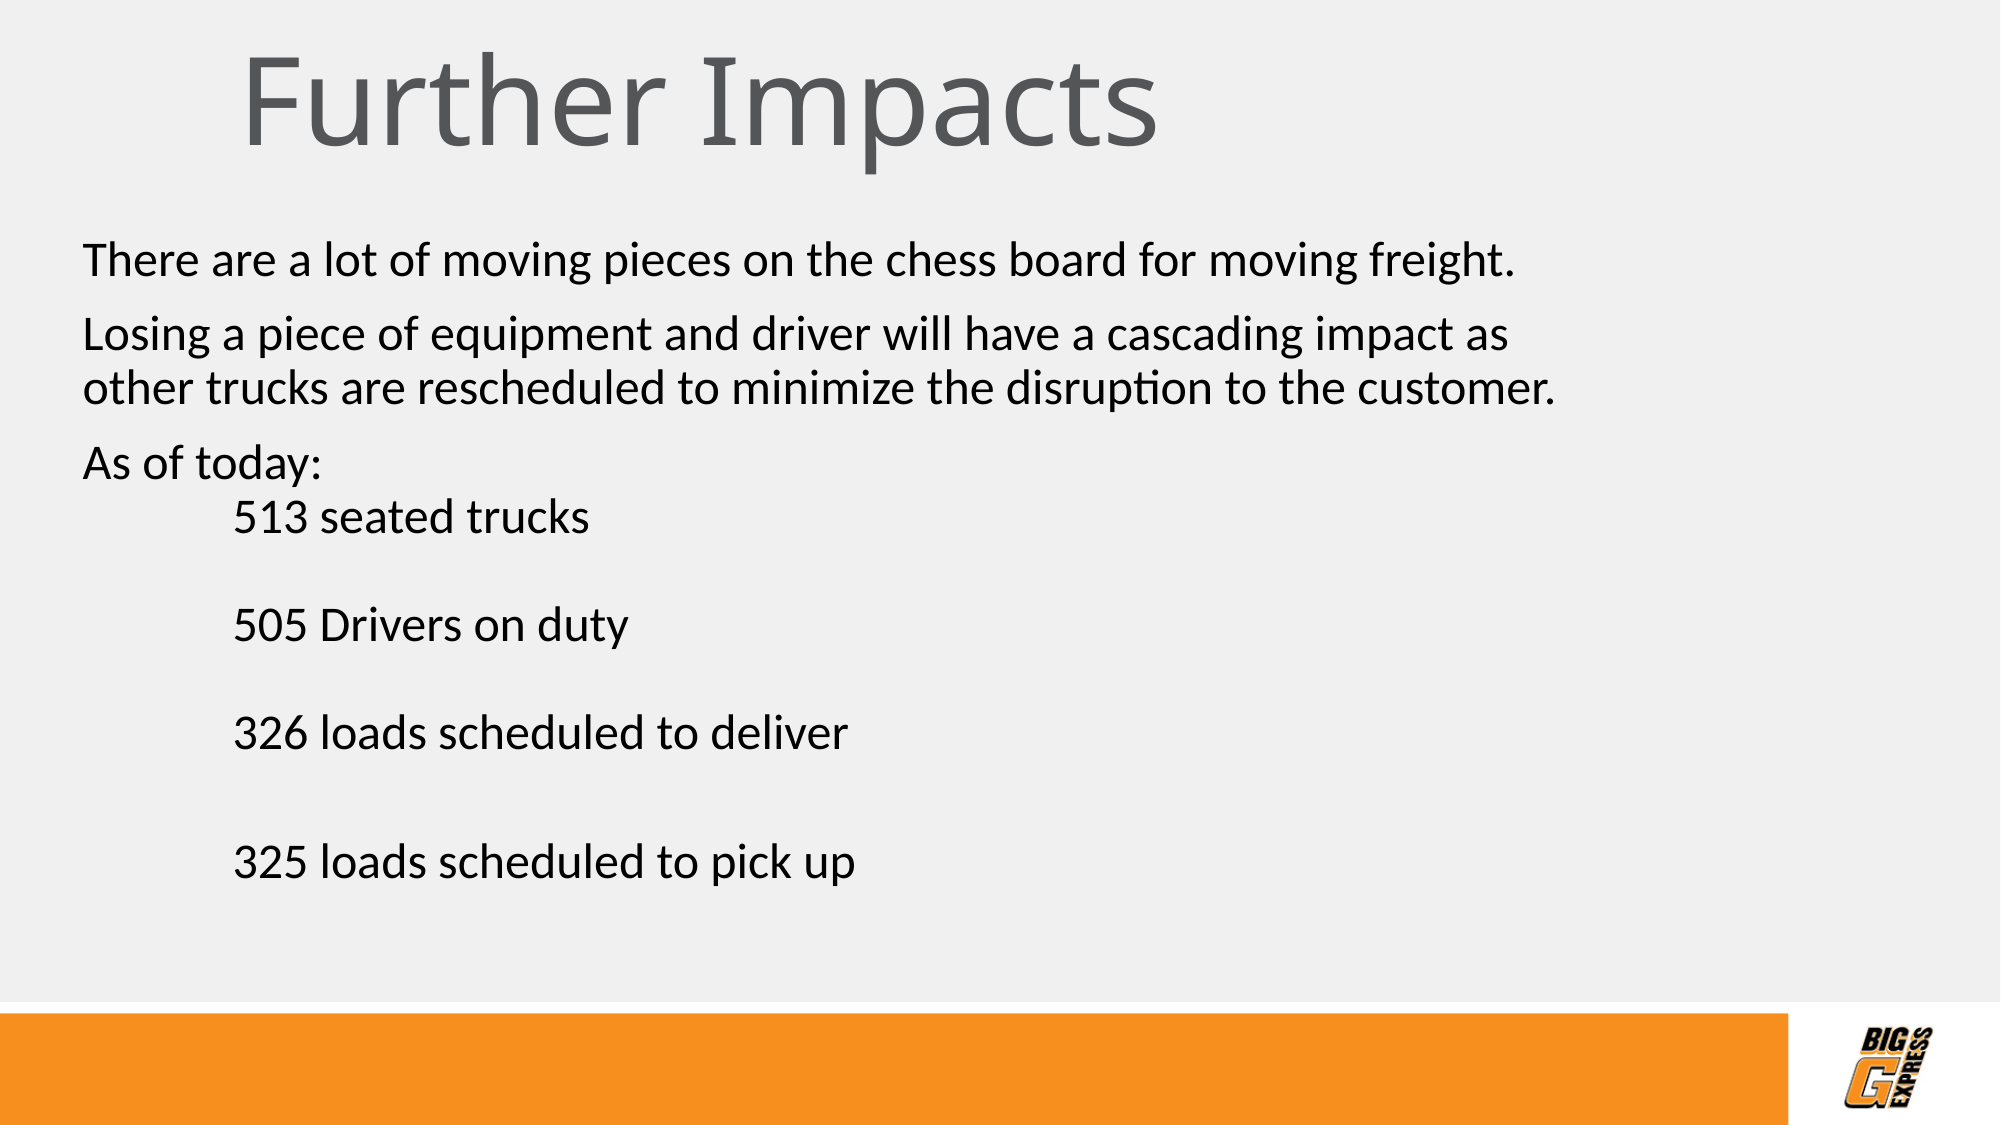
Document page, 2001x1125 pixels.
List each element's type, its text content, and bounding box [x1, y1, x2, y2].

subtitle There are a lot of moving pieces on the chess board for moving freight. Losing a piece of equipment and driver will have a cascading impact as other trucks are rescheduled to minimize the disruption to the customer. As of today: 513 seated trucks 505 Drivers on duty 326 loads scheduled to deliver 325 loads scheduled to pick up [67, 154, 1605, 991]
picture [0, 0, 2001, 1125]
title Further Impacts [223, 32, 1671, 180]
text_box [270, 365, 1808, 840]
